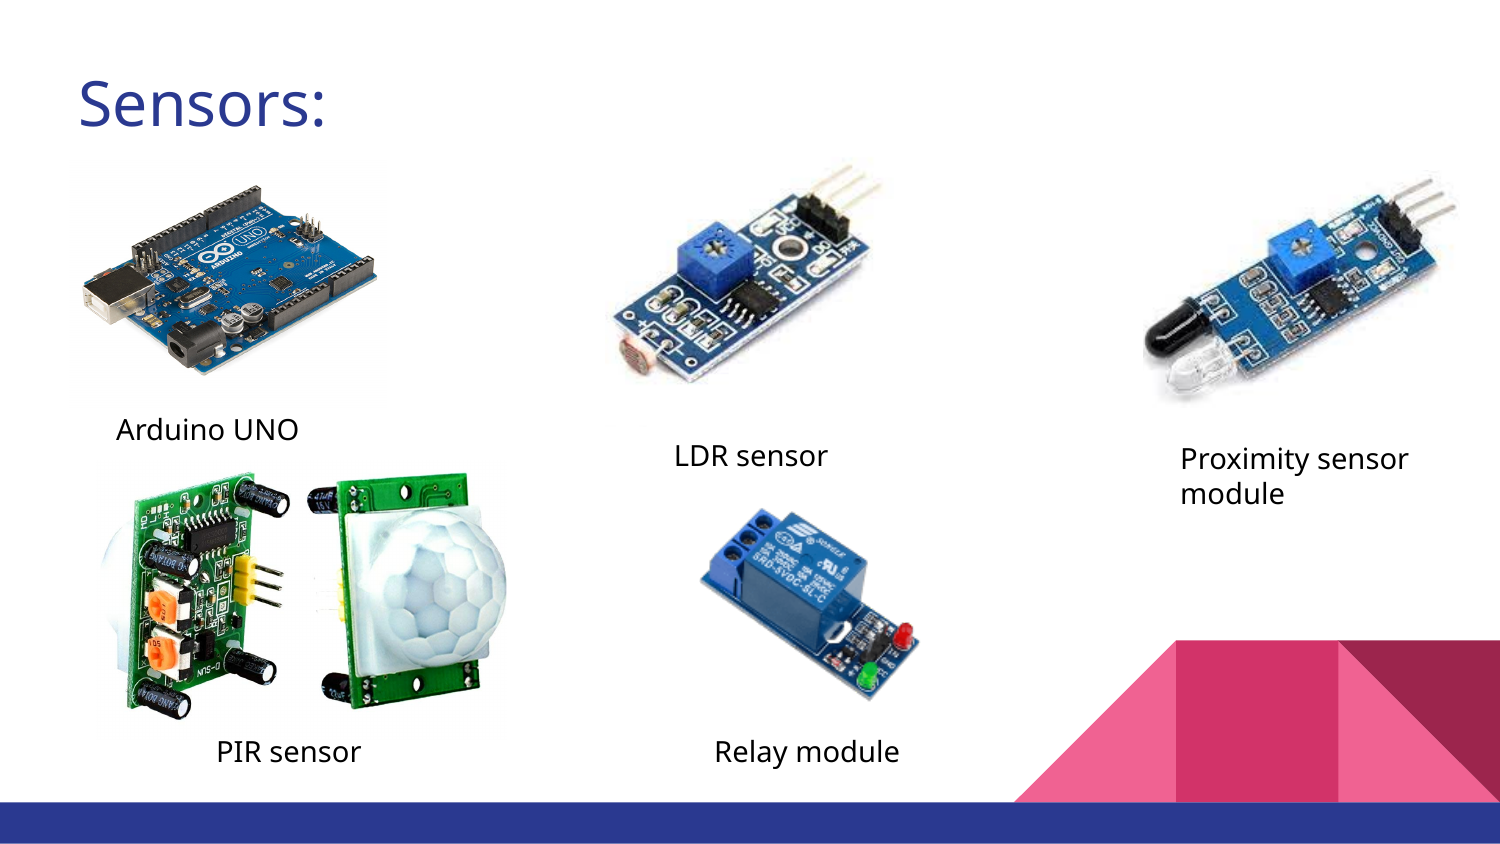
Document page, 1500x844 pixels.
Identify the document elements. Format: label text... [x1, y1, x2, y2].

text_box LDR sensor [658, 422, 976, 487]
text_box Proximity sensor module [1165, 424, 1488, 525]
text_box PIR sensor [200, 757, 386, 784]
picture [605, 137, 895, 427]
picture [69, 158, 387, 408]
title Sensors: [63, 48, 1437, 162]
picture [96, 459, 507, 750]
text_box Relay module [699, 718, 953, 784]
picture [698, 473, 922, 736]
picture [1142, 170, 1460, 409]
text_box Arduino UNO [101, 415, 355, 458]
